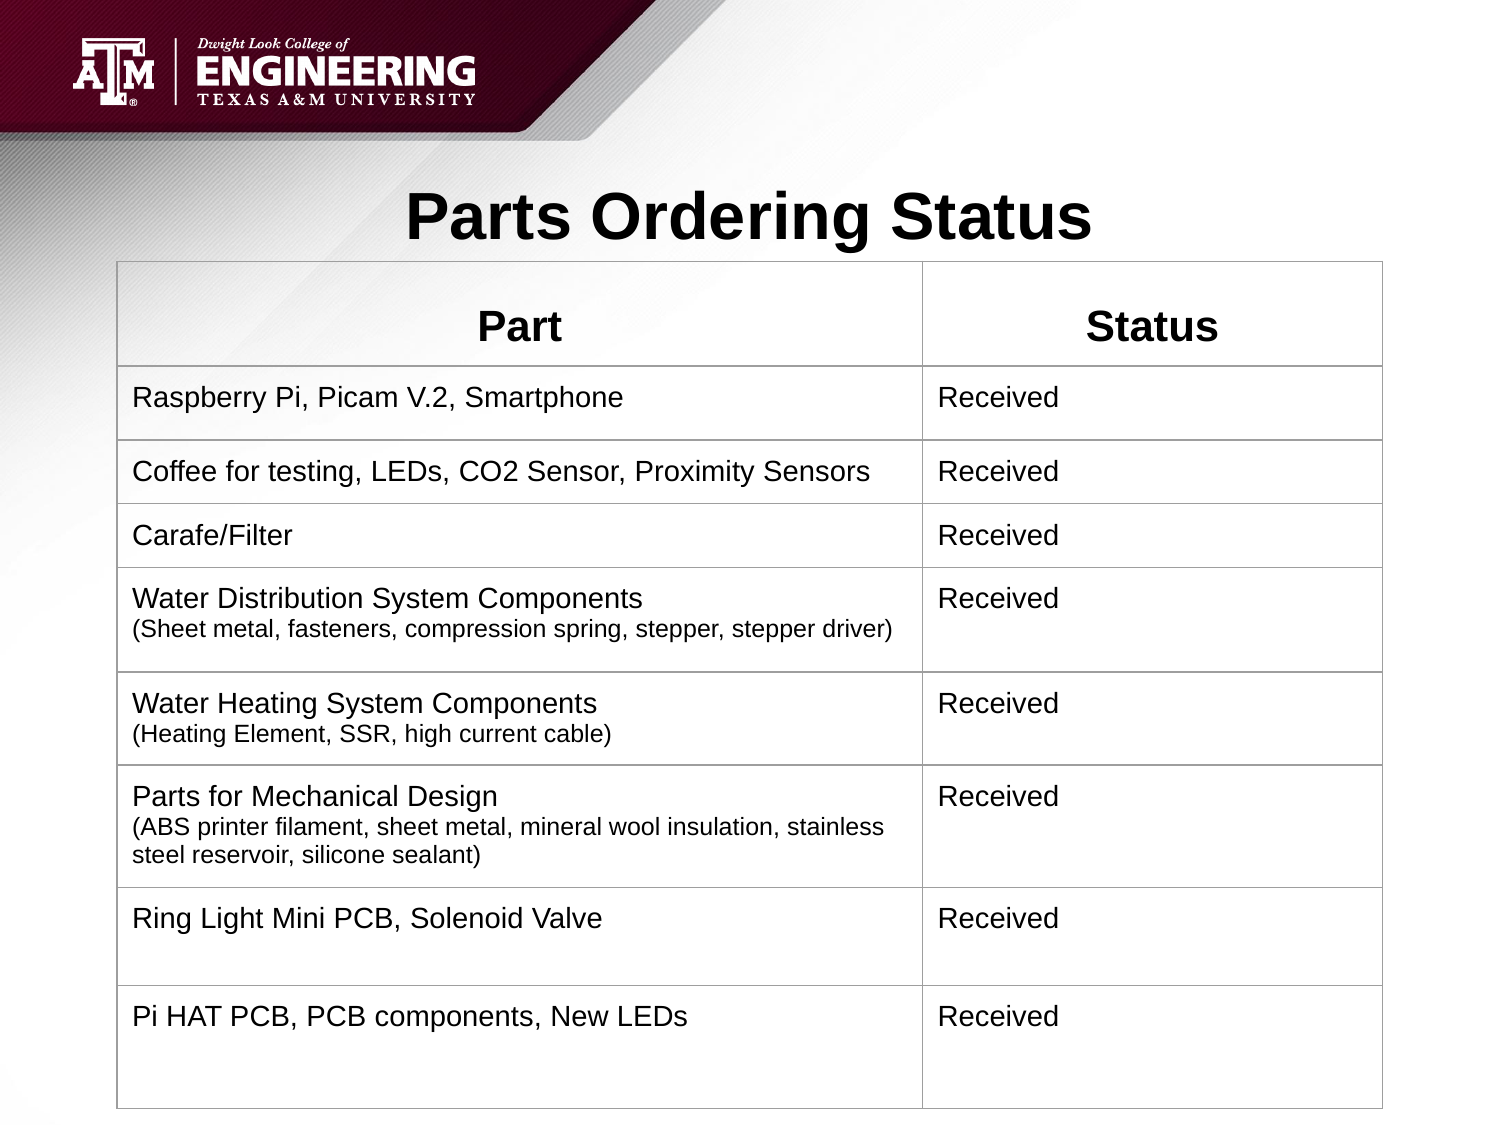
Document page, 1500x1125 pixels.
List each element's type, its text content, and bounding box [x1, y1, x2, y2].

table_cell Carafe/Filter [118, 504, 922, 567]
table_cell Pi HAT PCB, PCB components, New LEDs [118, 986, 922, 1108]
table_cell Ring Light Mini PCB, Solenoid Valve [118, 888, 922, 985]
table_cell Received [923, 986, 1382, 1108]
table_cell Received [923, 504, 1382, 567]
table_cell Received [923, 441, 1382, 503]
table_cell Received [923, 367, 1382, 439]
table_cell Received [923, 766, 1382, 887]
table_cell Parts for Mechanical Design (ABS printer filament, sheet metal, mineral wool insulation, stainless steel reservoir, silicone sealant) [118, 766, 922, 887]
title Parts Ordering Status [75, 147, 1425, 279]
table_cell Raspberry Pi, Picam V.2, Smartphone [118, 367, 922, 439]
table_cell Received [923, 673, 1382, 764]
table_cell Received [923, 568, 1382, 671]
picture [0, 0, 1500, 1125]
table_cell Water Heating System Components (Heating Element, SSR, high current cable) [118, 673, 922, 764]
table_cell Water Distribution System Components (Sheet metal, fasteners, compression spring, stepper, stepper driver) [118, 568, 922, 671]
table_header Status [923, 262, 1382, 365]
table_header Part [118, 262, 922, 365]
table_cell Coffee for testing, LEDs, CO2 Sensor, Proximity Sensors [118, 441, 922, 503]
table_cell Received [923, 888, 1382, 985]
